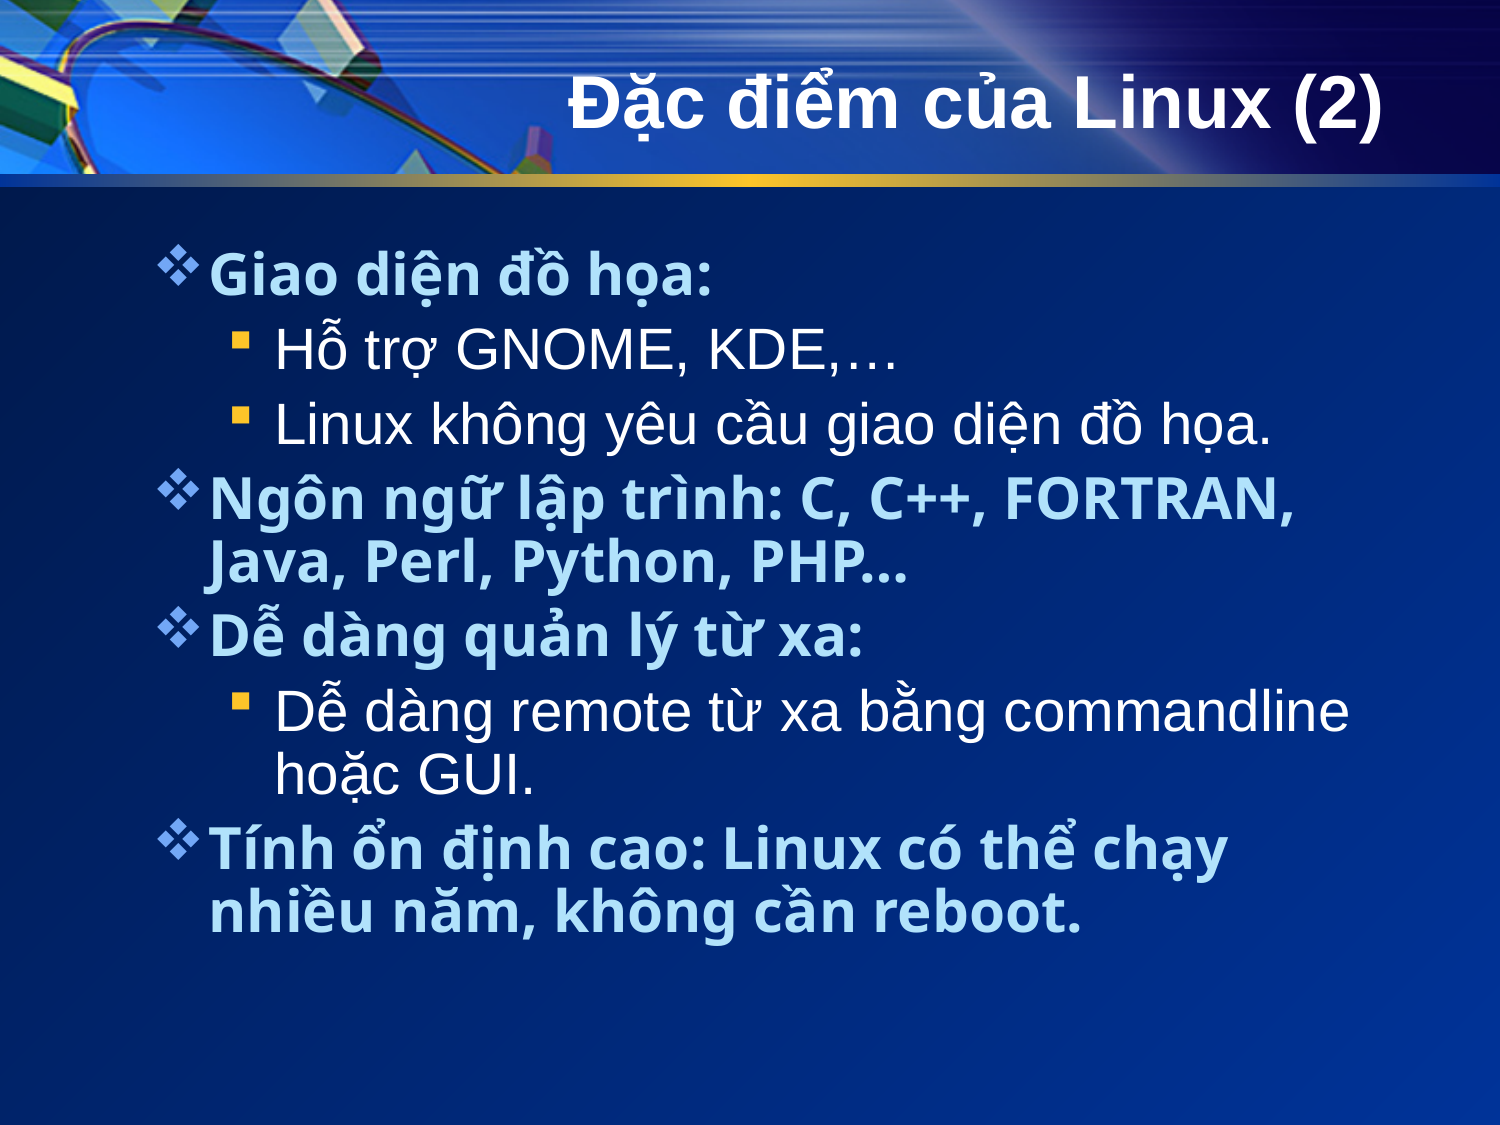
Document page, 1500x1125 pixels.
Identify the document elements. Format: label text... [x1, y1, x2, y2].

picture [0, 0, 1500, 175]
title Đặc điểm của Linux (2) [162, 52, 1401, 145]
list Giao diện đồ họa: Hỗ trợ GNOME, KDE,… Linux không yêu cầu giao diện đồ họa. Ngôn ngữ lập trình: C, C++, FORTRAN, Java, Perl, Python, PHP… Dễ dàng quản lý từ xa: Dễ dàng remote từ xa bằng commandline hoặc GUI. Tính ổn định cao: Linux có thể chạy nhiều năm, không cần reboot. [137, 237, 1426, 1063]
